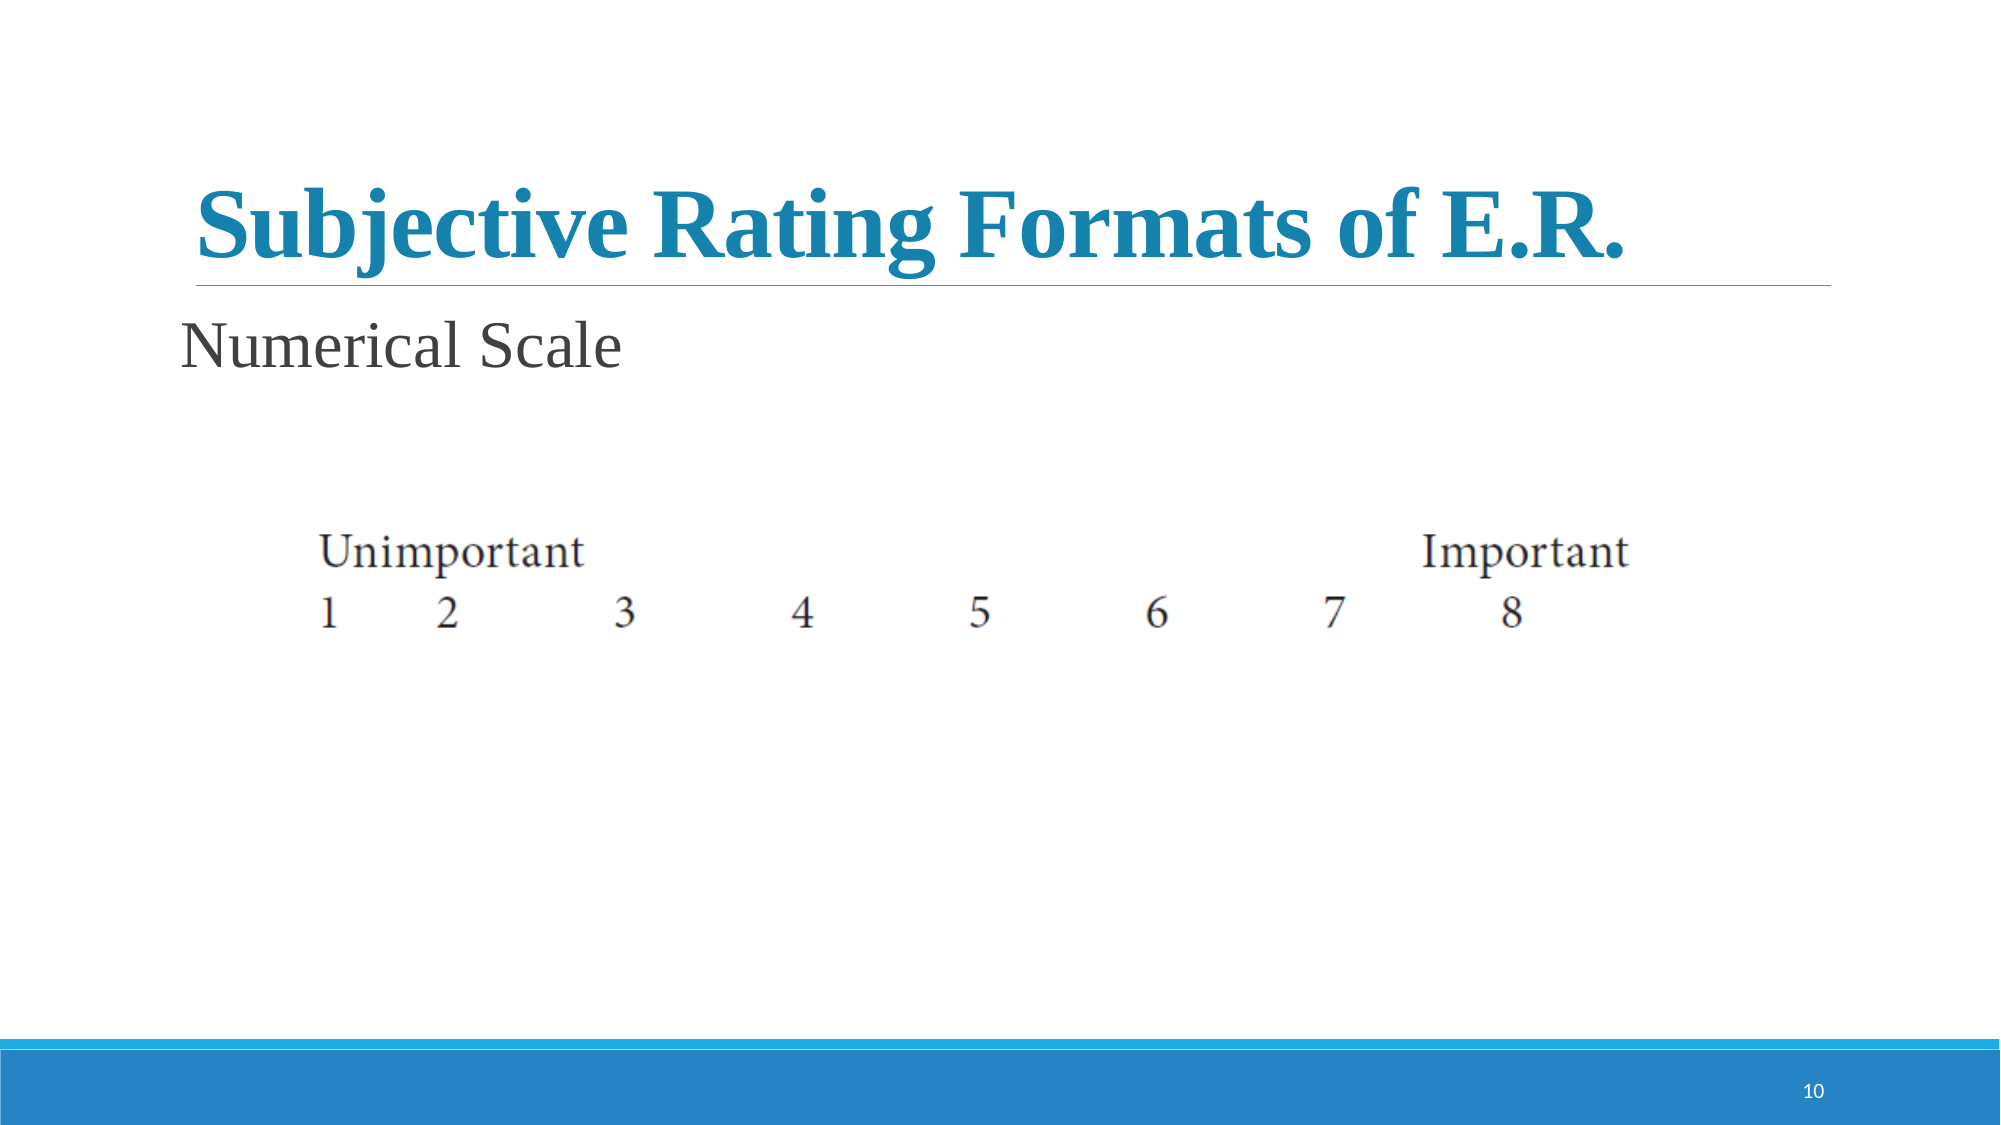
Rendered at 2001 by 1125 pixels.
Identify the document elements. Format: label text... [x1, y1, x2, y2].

list Numerical Scale [180, 302, 1830, 963]
picture [286, 515, 1692, 640]
title Subjective Rating Formats of E.R. [180, 47, 1830, 285]
slide_number 10 [1624, 1059, 1840, 1120]
